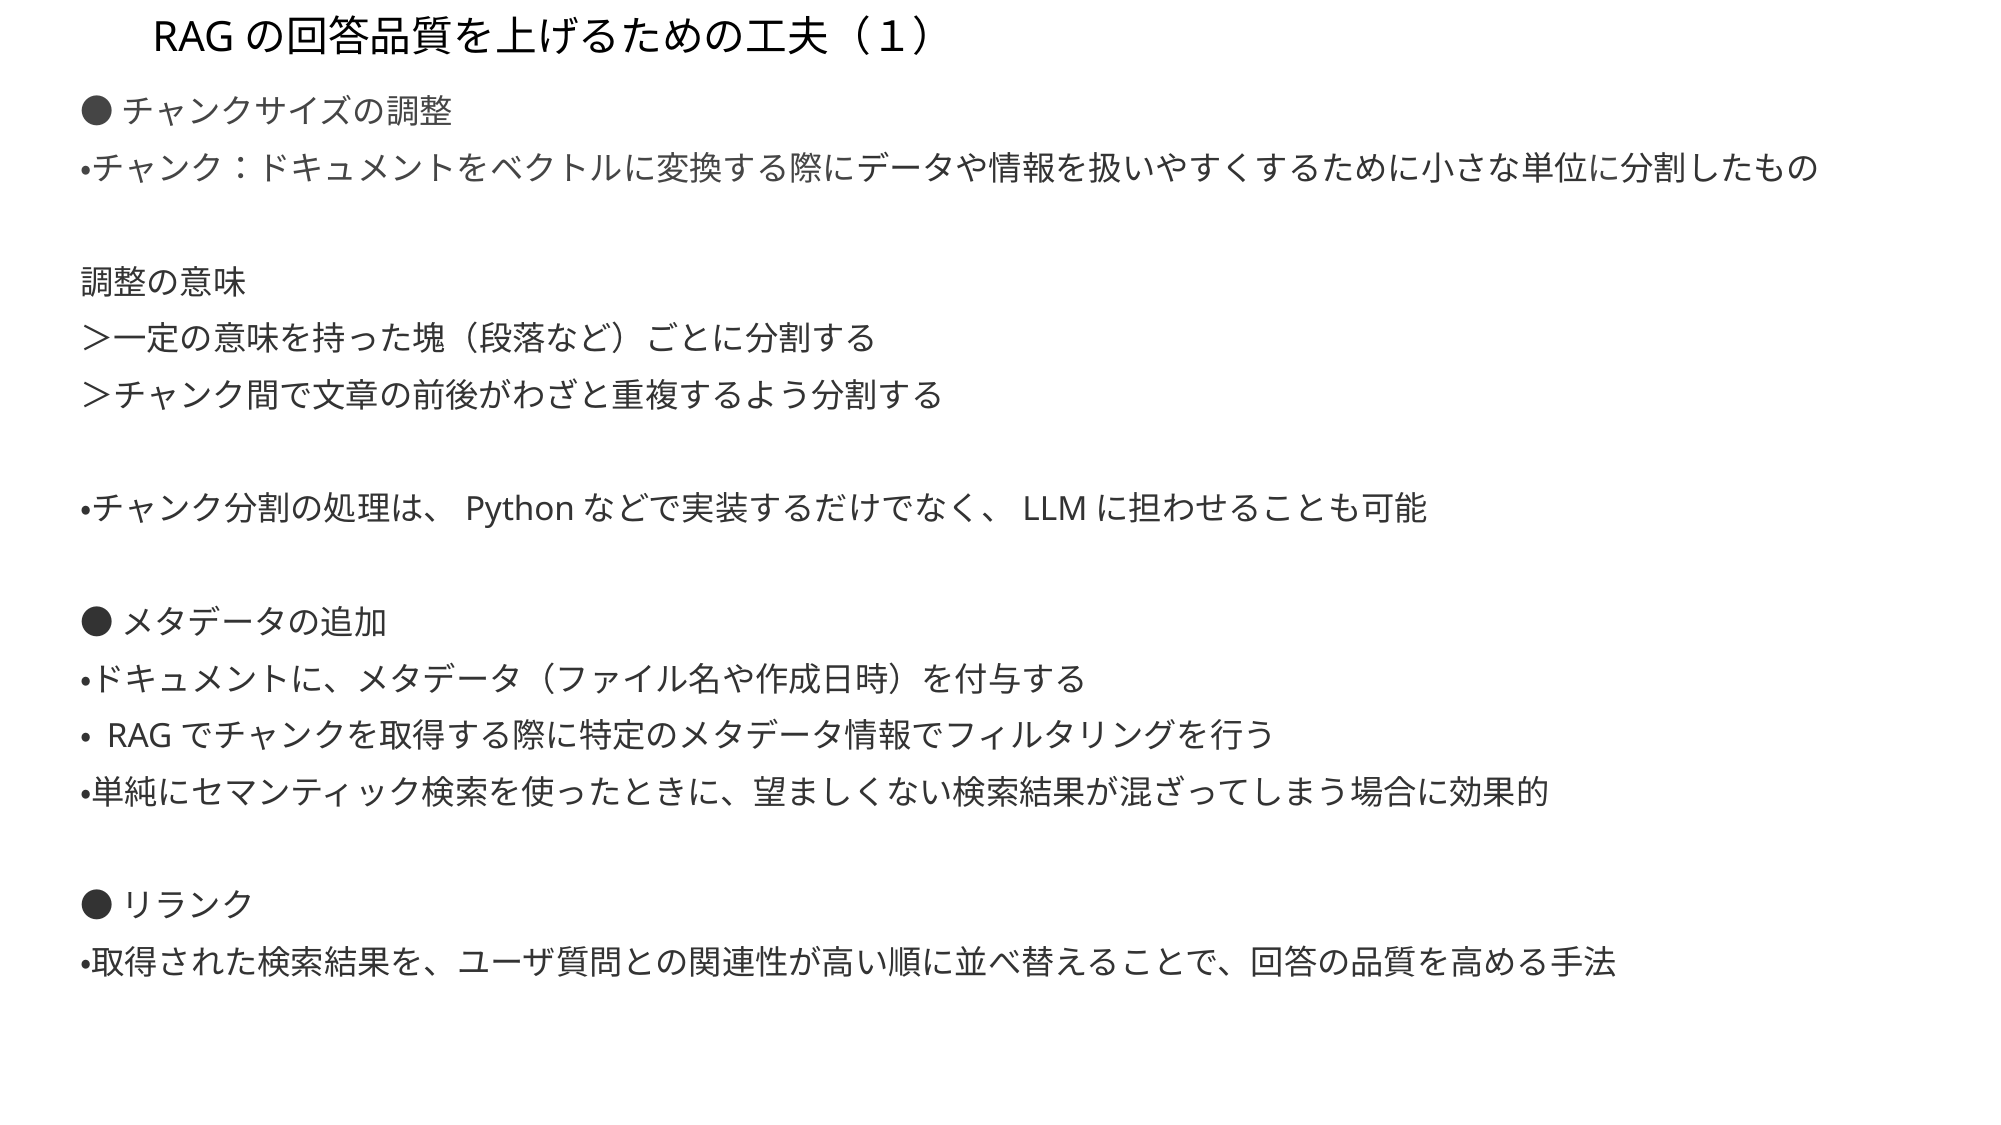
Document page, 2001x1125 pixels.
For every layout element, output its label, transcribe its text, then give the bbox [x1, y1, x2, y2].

title RAGの回答品質を上げるための工夫（１） [137, 0, 1863, 77]
list ●チャンクサイズの調整 ・チャンク：ドキュメントをベクトルに変換する際にデータや情報を扱いやすくするために小さな単位に分割したもの 調整の意味 ＞一定の意味を持った塊（段落など）ごとに分割する ＞チャンク間で文章の前後がわざと重複するよう分割する ・チャンク分割の処理は、Pythonなどで実装するだけでなく、LLMに担わせることも可能 ●メタデータの追加 ・ドキュメントに、メタデータ（ファイル名や作成日時）を付与する ・ RAGでチャンクを取得する際に特定のメタデータ情報でフィルタリングを行う ・単純にセマンティック検索を使ったときに、望ましくない検索結果が混ざってしまう場合に効果的 ●リランク ・取得された検索結果を、ユーザ質問との関連性が高い順に並べ替えることで、回答の品質を高める手法 [65, 87, 1863, 1046]
